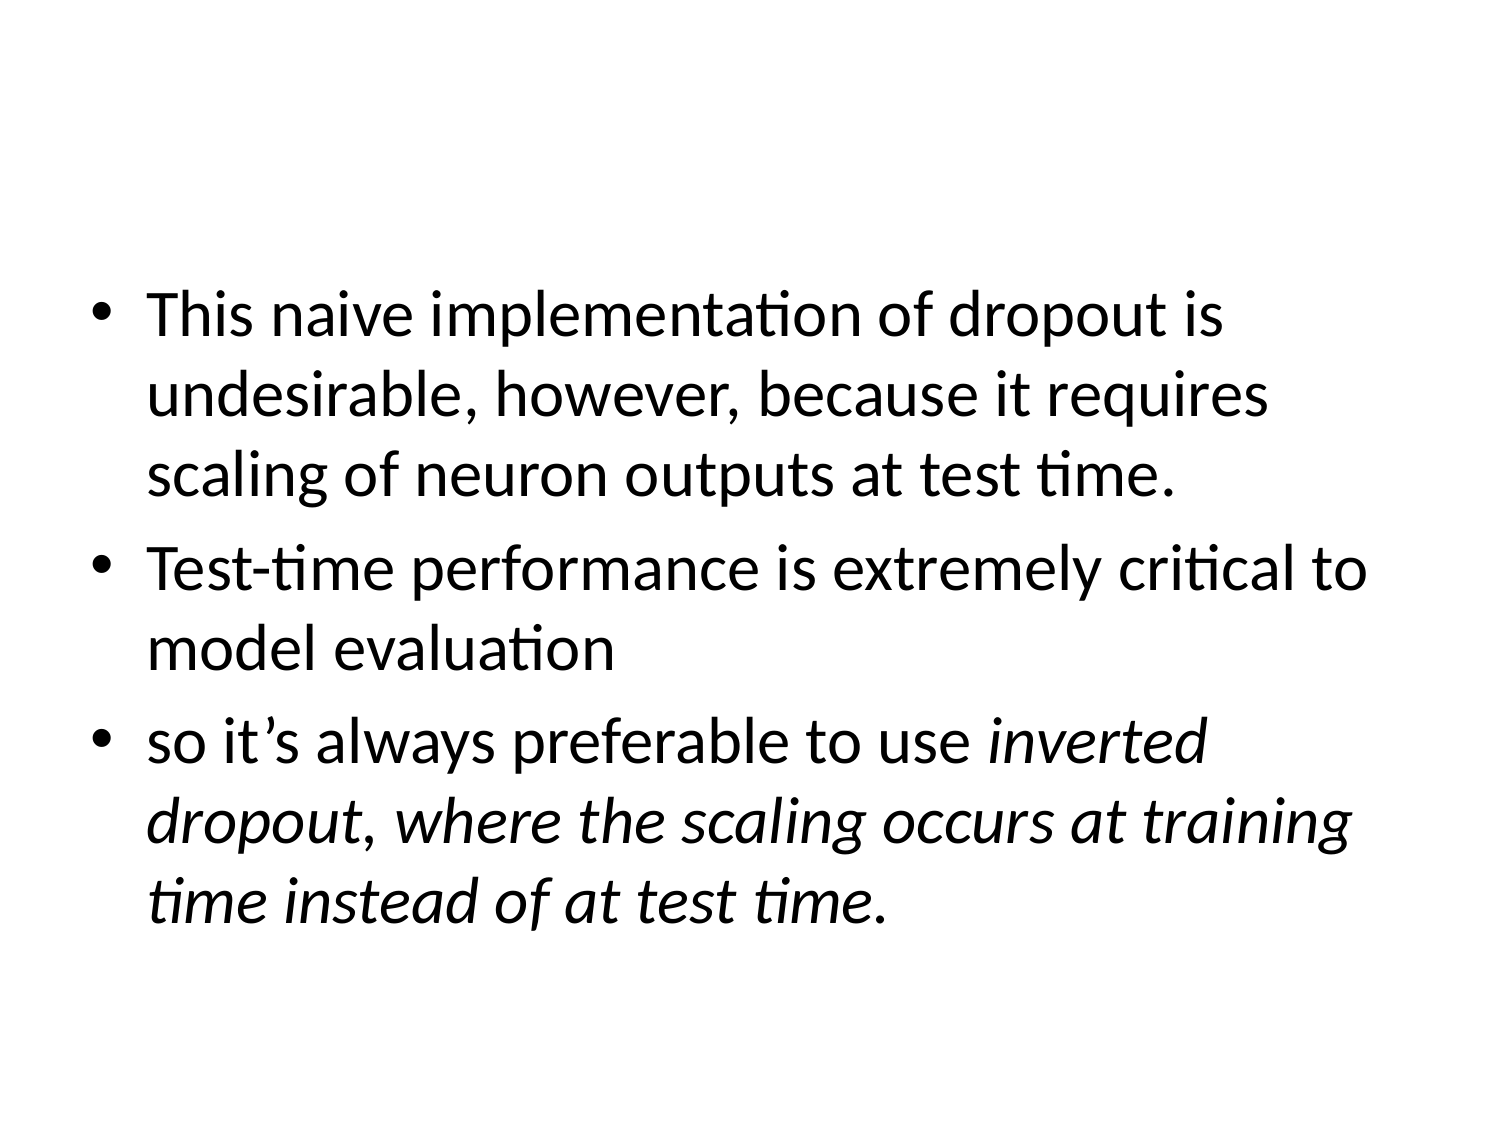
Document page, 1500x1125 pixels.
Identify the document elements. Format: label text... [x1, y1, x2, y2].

list This naive implementation of dropout is undesirable, however, because it requires scaling of neuron outputs at test time. Test-time performance is extremely critical to model evaluation so it’s always preferable to use inverted dropout, where the scaling occurs at training time instead of at test time. [75, 262, 1425, 1005]
